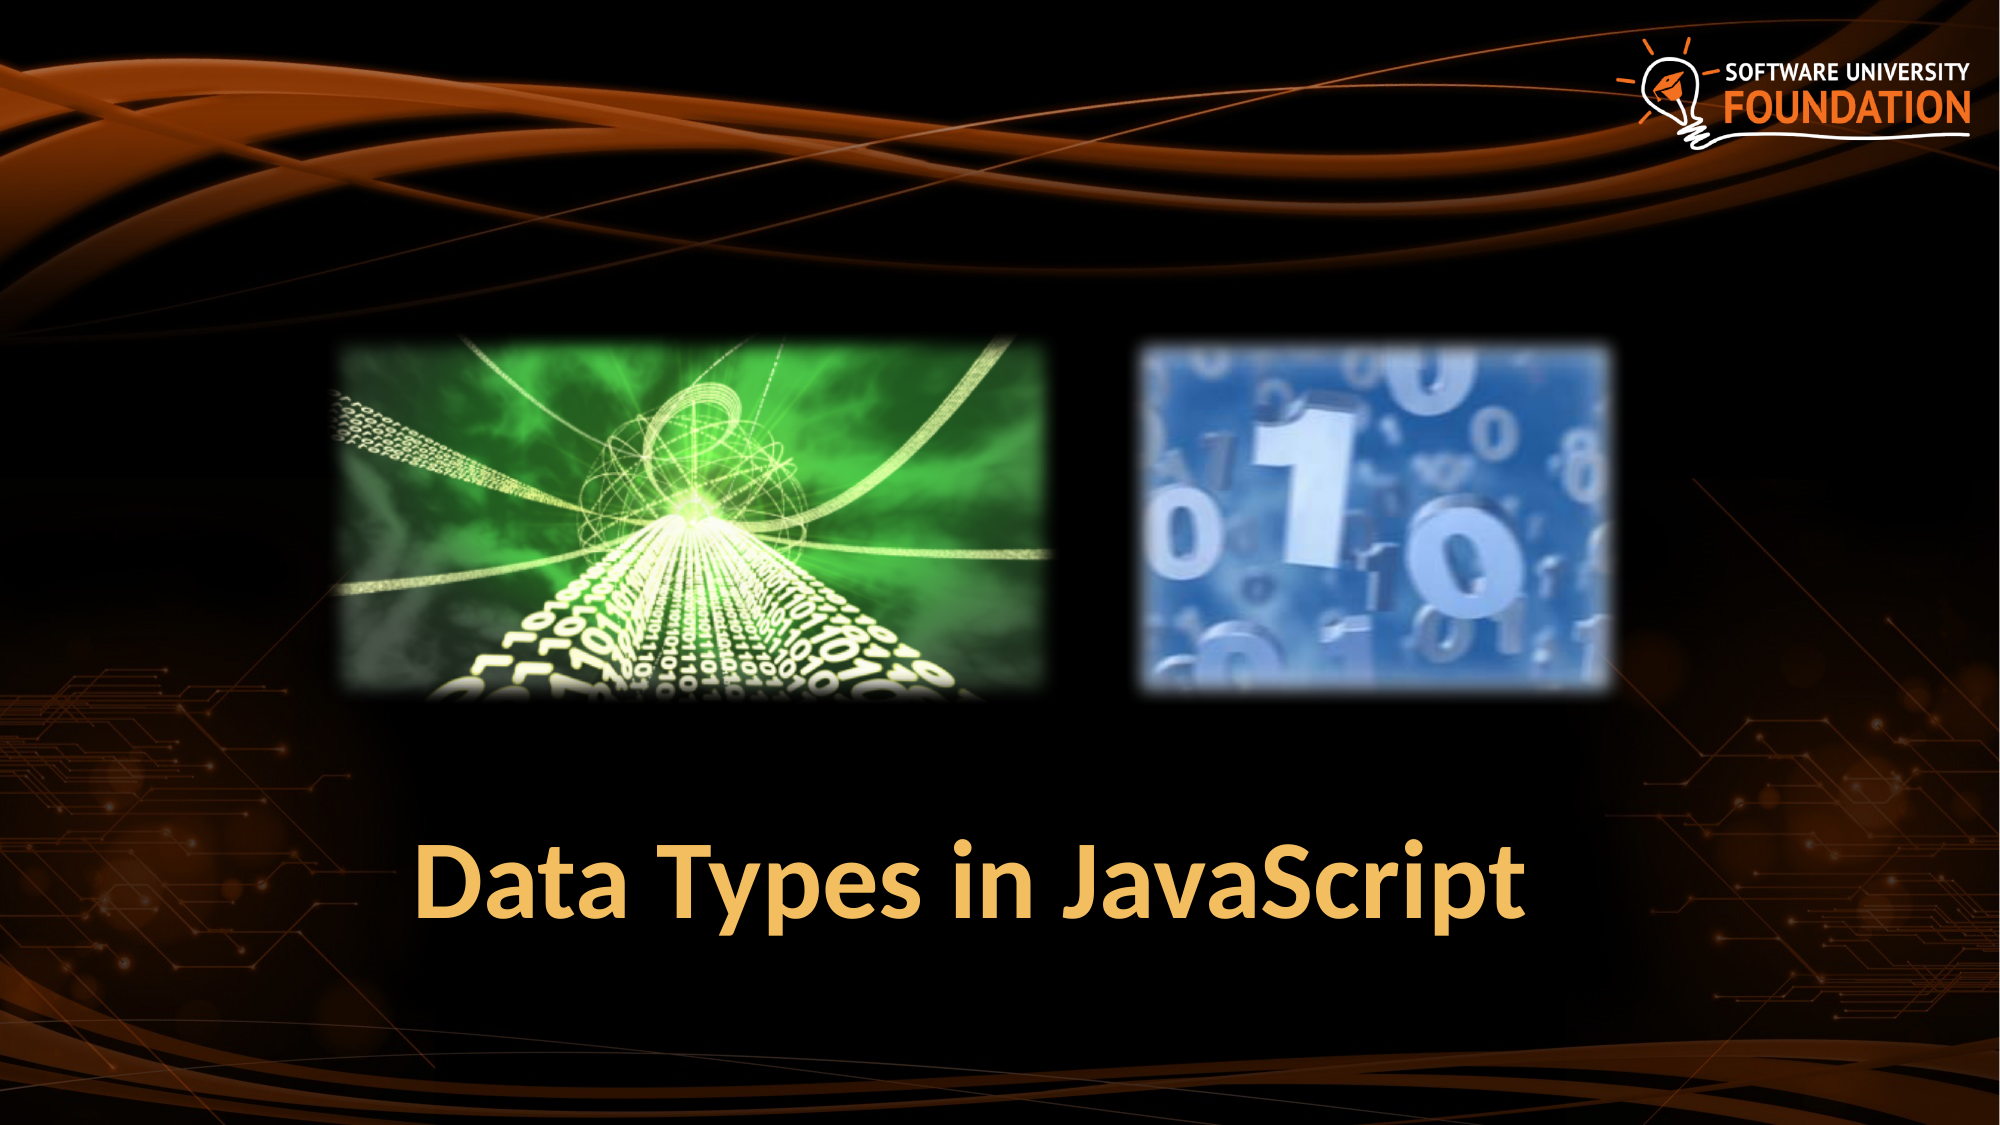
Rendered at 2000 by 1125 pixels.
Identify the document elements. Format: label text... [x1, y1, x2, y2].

picture [0, 0, 2000, 1125]
title Data Types in JavaScript [237, 812, 1704, 948]
